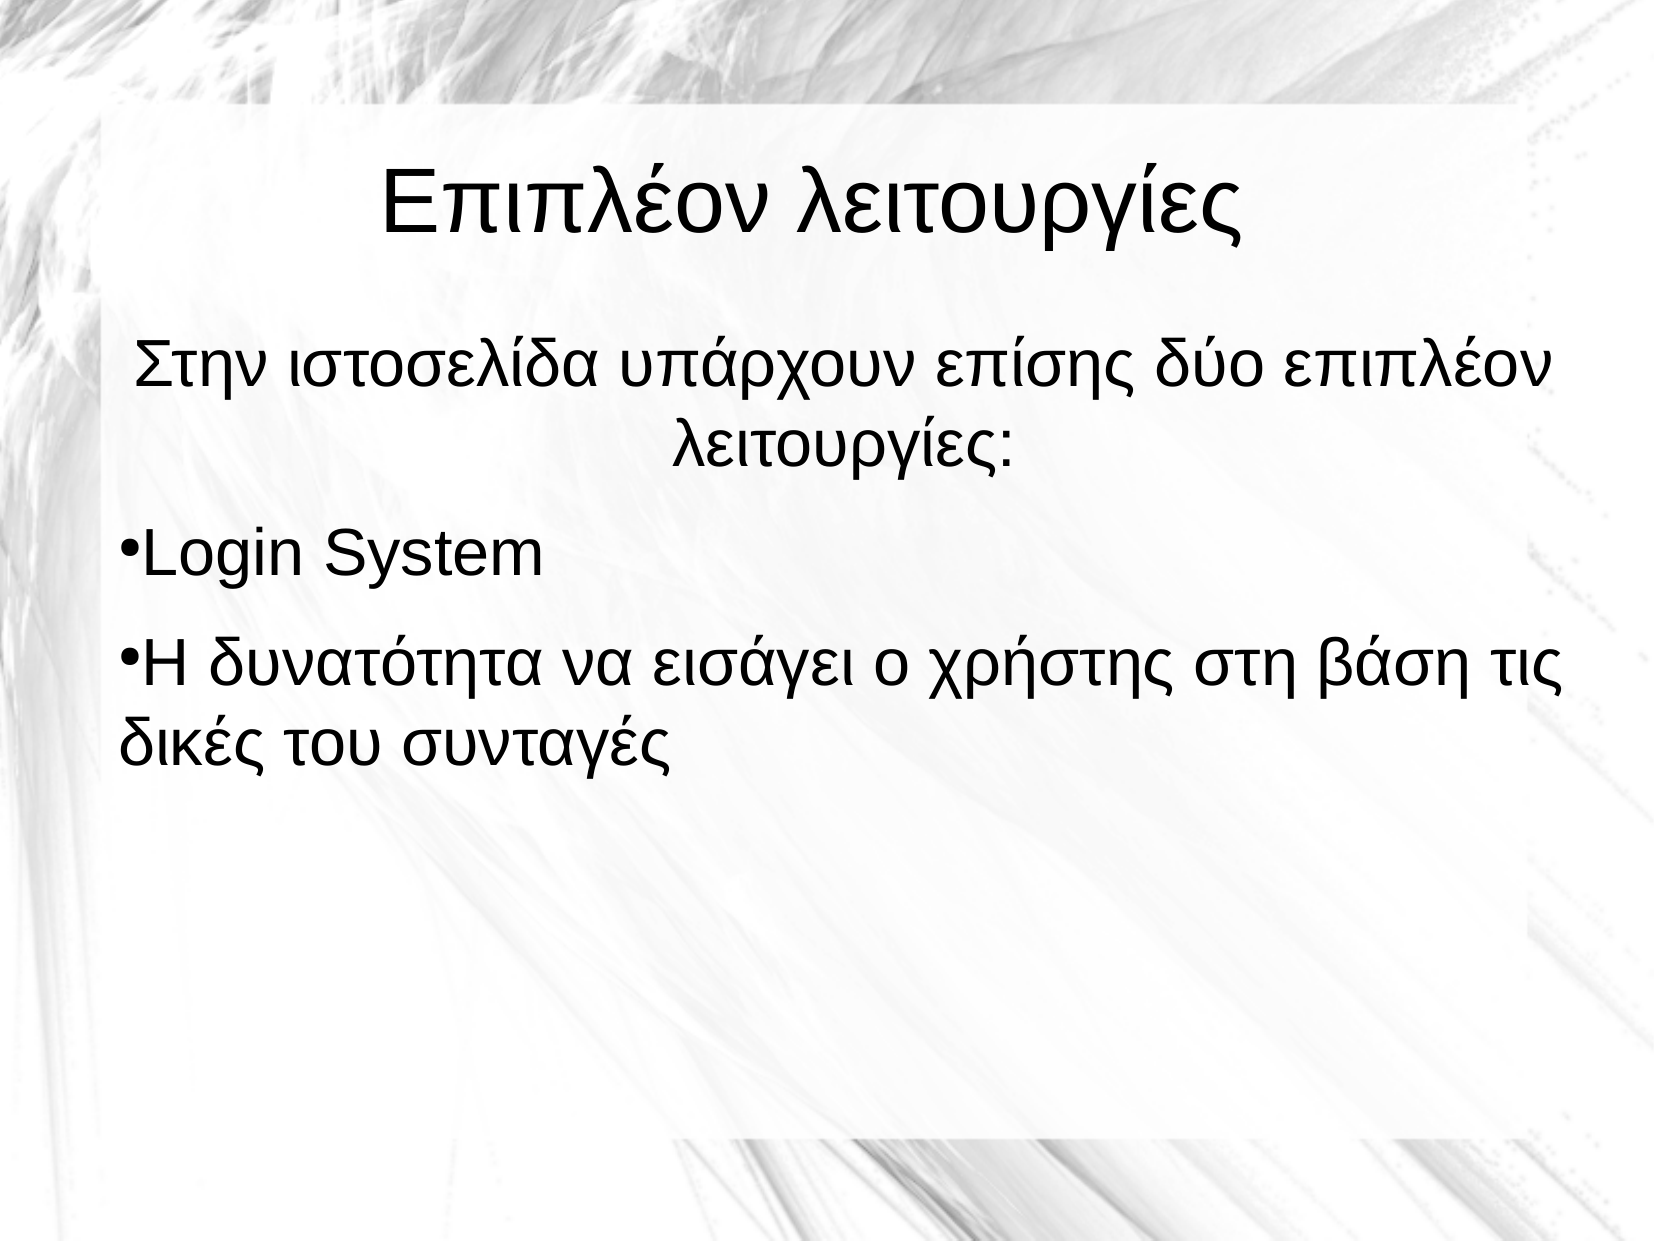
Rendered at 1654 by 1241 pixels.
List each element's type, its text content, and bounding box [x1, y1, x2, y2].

title Επιπλέον λειτουργίες [118, 112, 1506, 281]
picture [0, 0, 1654, 1241]
list Στην ιστοσελίδα υπάρχουν επίσης δύο επιπλέον λειτουργίες: Login System Η δυνατότητα να εισάγει ο χρήστης στη βάση τις δικές του συνταγές [118, 319, 1571, 945]
